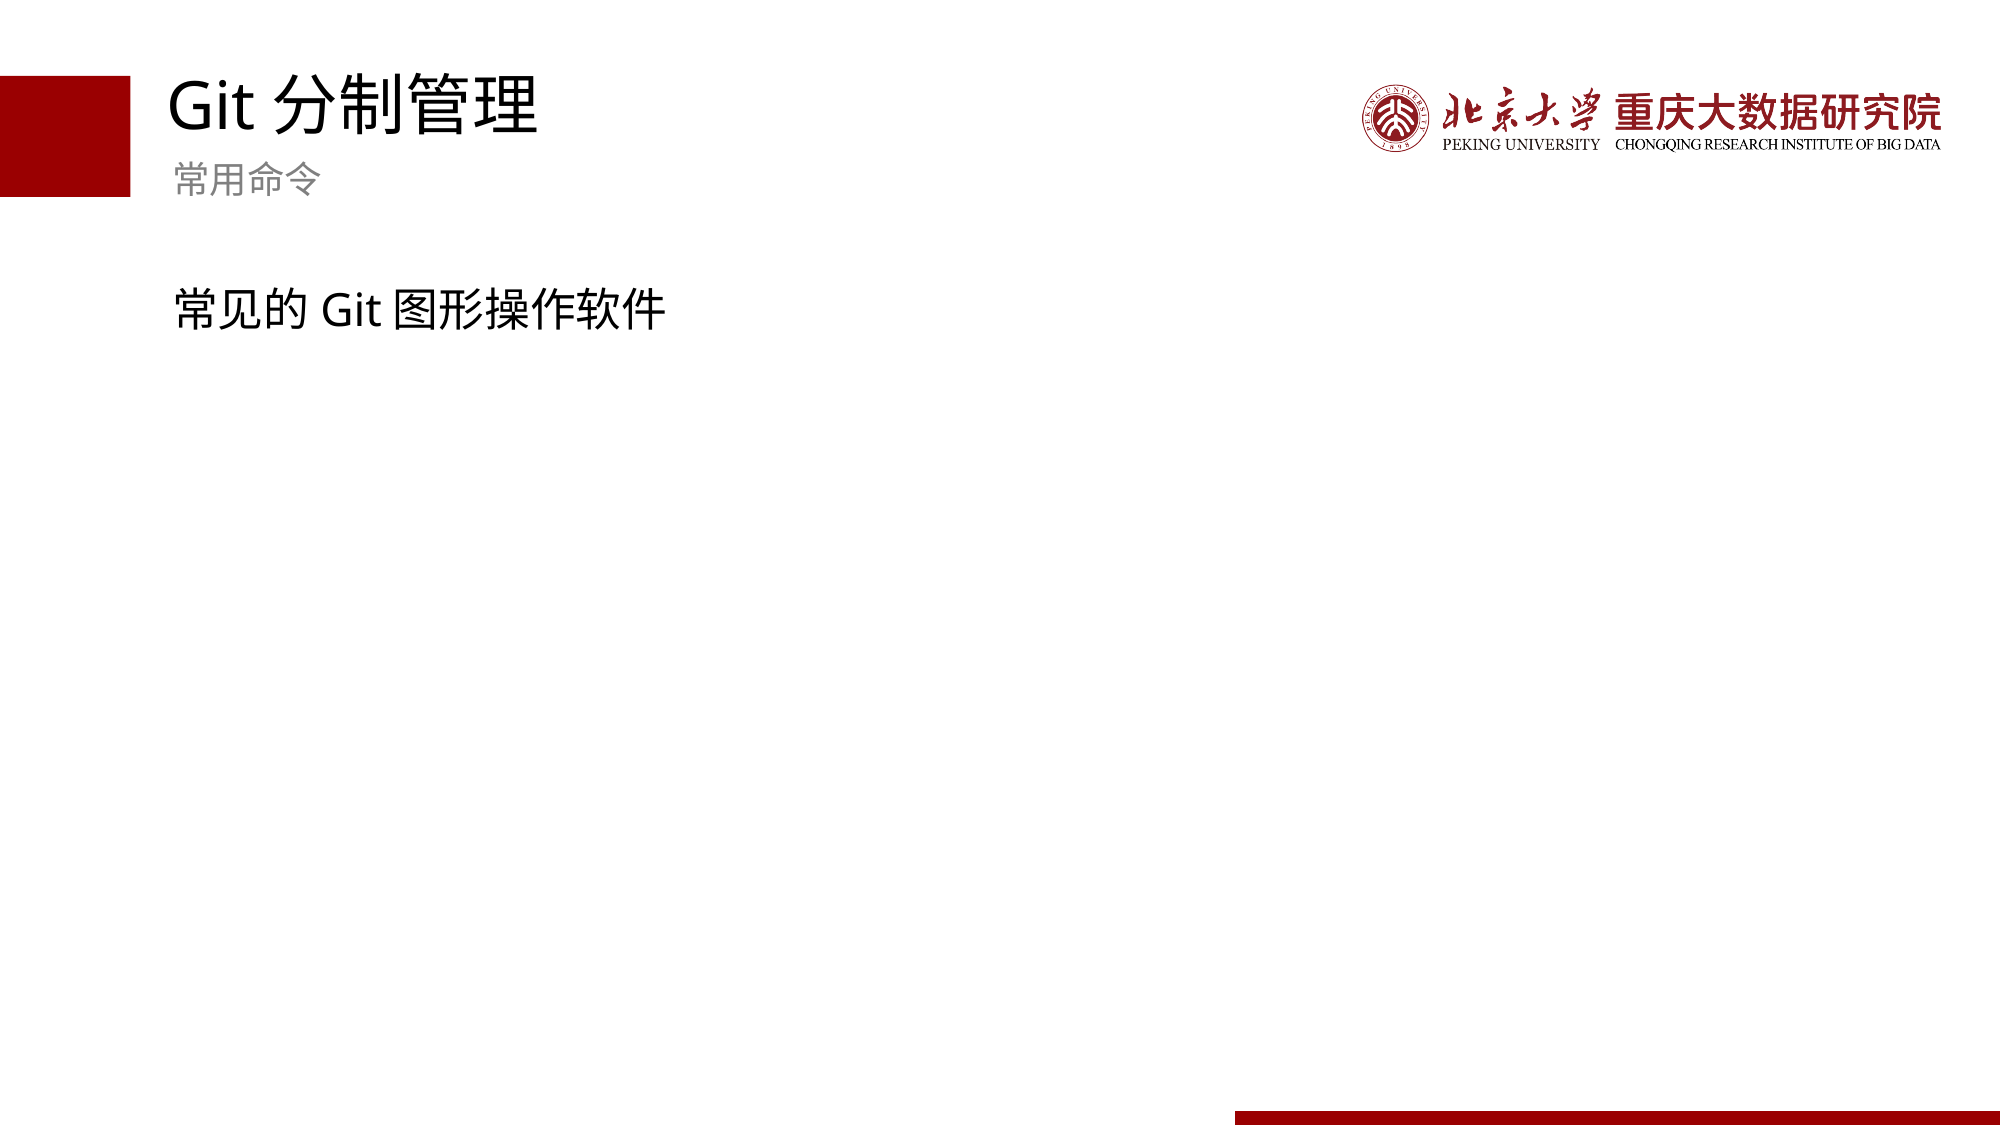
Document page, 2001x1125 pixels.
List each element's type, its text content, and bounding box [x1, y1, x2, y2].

text_box [0, 75, 131, 198]
text_box 常用命令 [157, 148, 995, 209]
text_box [1234, 1110, 2000, 1125]
text_box 常见的Git图形操作软件 [157, 246, 1758, 344]
text_box Git分制管理 [151, 55, 554, 151]
picture [1362, 74, 1942, 162]
